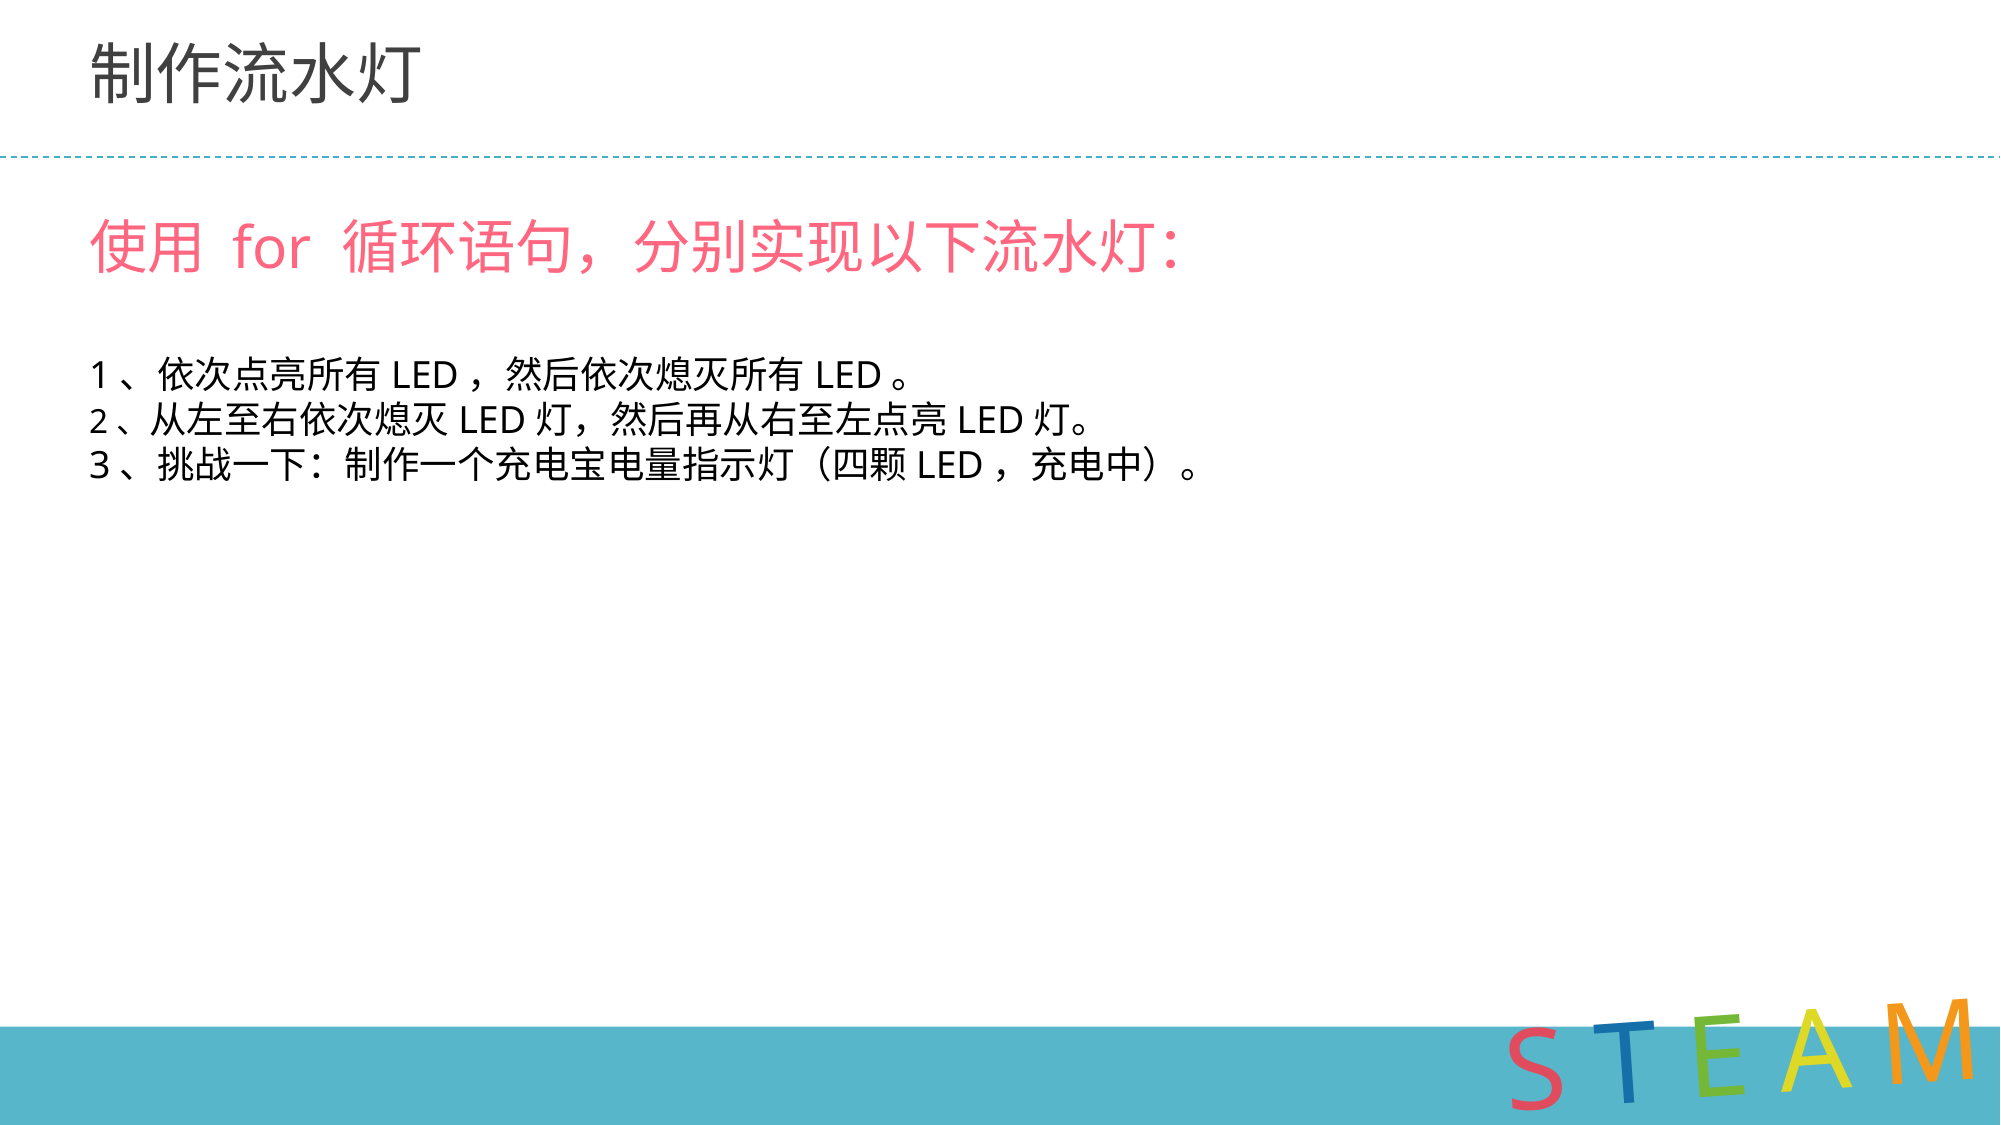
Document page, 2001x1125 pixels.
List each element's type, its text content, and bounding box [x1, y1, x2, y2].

title 制作流水灯 [74, 28, 1588, 125]
list 使用 for 循环语句，分别实现以下流水灯： 1、依次点亮所有LED，然后依次熄灭所有LED。 2、从左至右依次熄灭LED灯，然后再从右至左点亮LED灯。 3、挑战一下：制作一个充电宝电量指示灯（四颗LED，充电中）。 [74, 203, 1922, 982]
